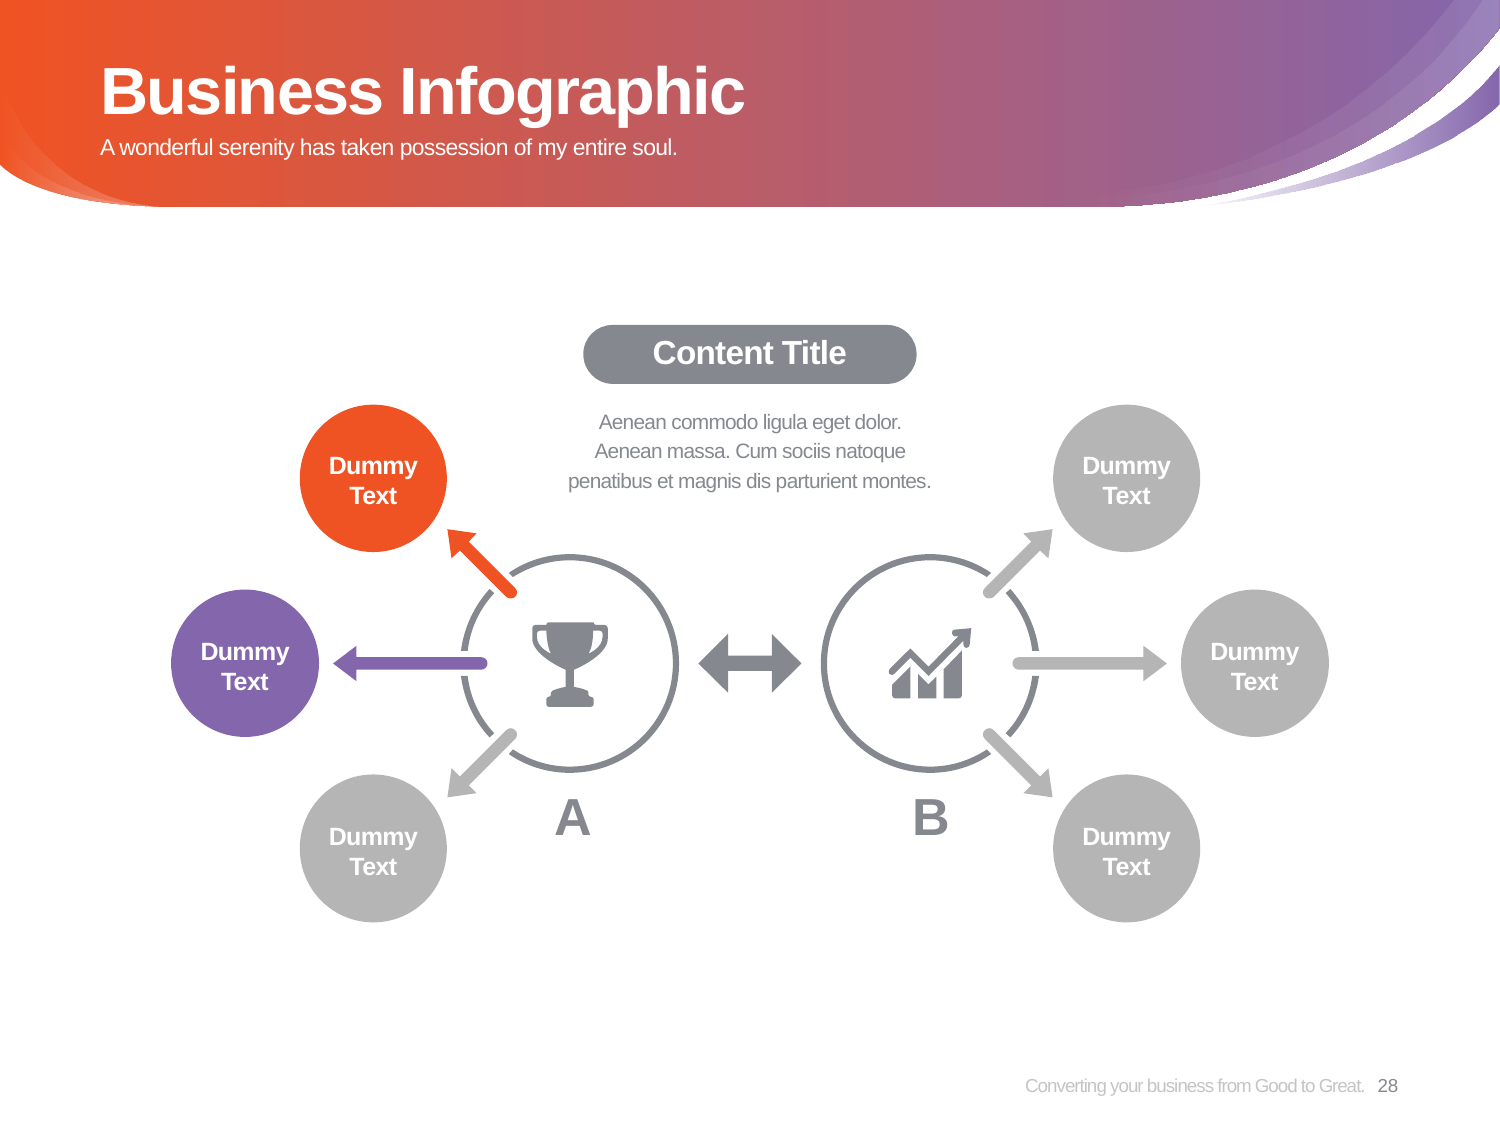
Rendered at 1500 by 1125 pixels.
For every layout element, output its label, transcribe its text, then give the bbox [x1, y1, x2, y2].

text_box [1053, 404, 1201, 553]
text_box [943, 650, 962, 699]
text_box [171, 589, 319, 737]
text_box [892, 666, 911, 699]
footer Converting your business from Good to Great. [905, 1044, 1352, 1125]
text_box [508, 554, 680, 773]
text_box A [509, 783, 638, 846]
slide_number 28 [1352, 1044, 1424, 1125]
title Business Infographic [100, 35, 1400, 132]
text_box [447, 529, 518, 599]
text_box Content Title [586, 331, 914, 372]
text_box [1180, 589, 1329, 737]
text_box [460, 588, 495, 651]
text_box [532, 622, 608, 707]
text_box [1053, 774, 1201, 923]
text_box [589, 372, 911, 384]
text_box [1012, 645, 1167, 682]
text_box [888, 628, 972, 677]
text_box [447, 728, 518, 798]
text_box [1005, 675, 1039, 738]
text_box [698, 633, 802, 693]
list A wonderful serenity has taken possession of my entire soul. [100, 132, 1400, 192]
text_box [460, 675, 495, 738]
text_box [982, 728, 1053, 798]
text_box [333, 645, 488, 682]
text_box B [867, 783, 996, 846]
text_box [299, 404, 447, 553]
text_box [918, 673, 937, 699]
text_box [982, 529, 1053, 599]
text_box [1005, 588, 1039, 651]
text_box [820, 554, 992, 773]
text_box [594, 324, 906, 331]
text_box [299, 774, 447, 923]
text_box Aenean commodo ligula eget dolor. Aenean massa. Cum sociis natoque penatibus et magnis dis parturient montes. [566, 404, 934, 493]
